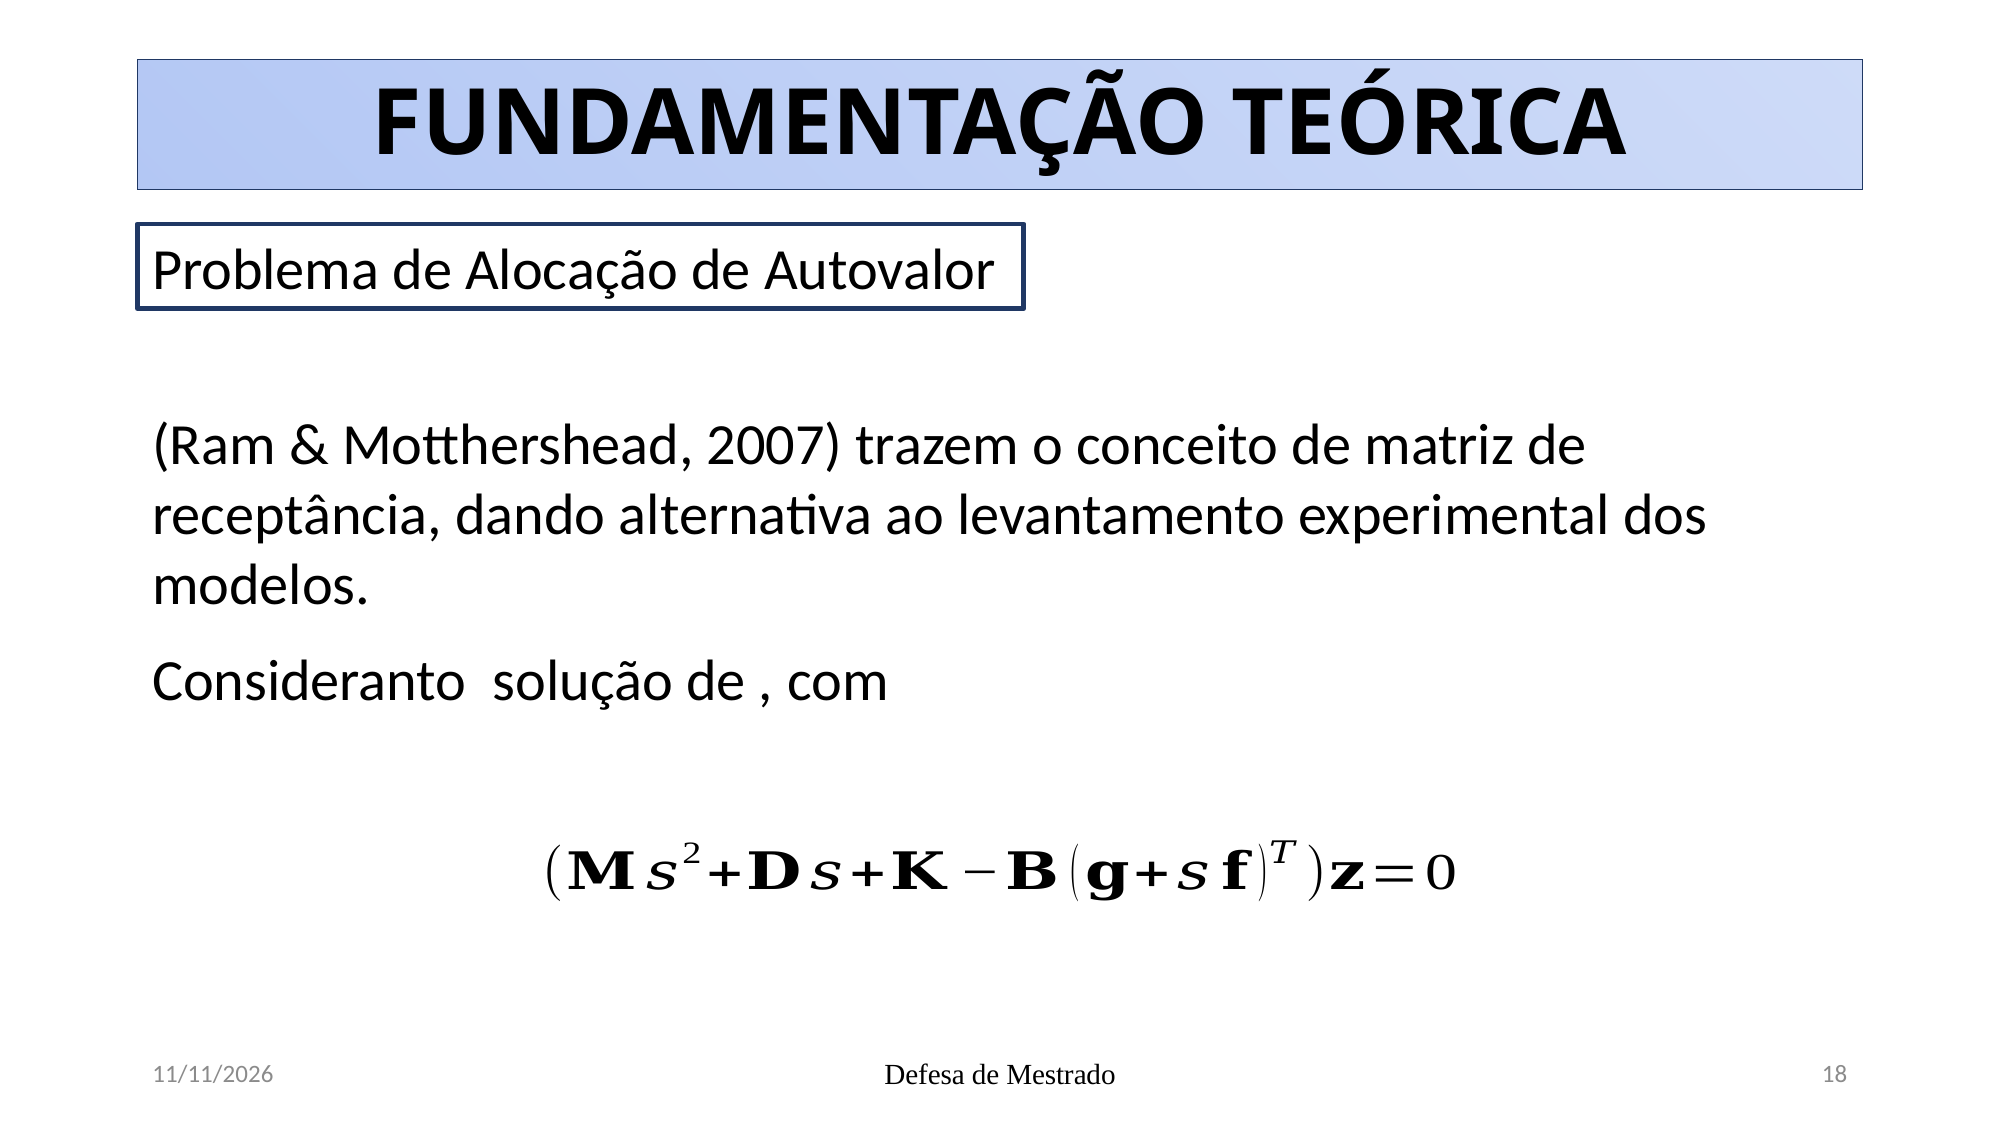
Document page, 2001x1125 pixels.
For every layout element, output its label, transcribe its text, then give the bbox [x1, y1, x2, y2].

slide_number 18 [1412, 1042, 1863, 1103]
text_box (Ram & Motthershead, 2007) trazem o conceito de matriz de receptância, dando alternativa ao levantamento experimental dos modelos. [137, 398, 1863, 624]
footer Defesa de Mestrado [662, 1042, 1338, 1103]
title FUNDAMENTAÇÃO TEÓRICA [137, 59, 1863, 190]
text_box Problema de Alocação de Autovalor [137, 223, 1024, 309]
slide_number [137, 1042, 588, 1103]
